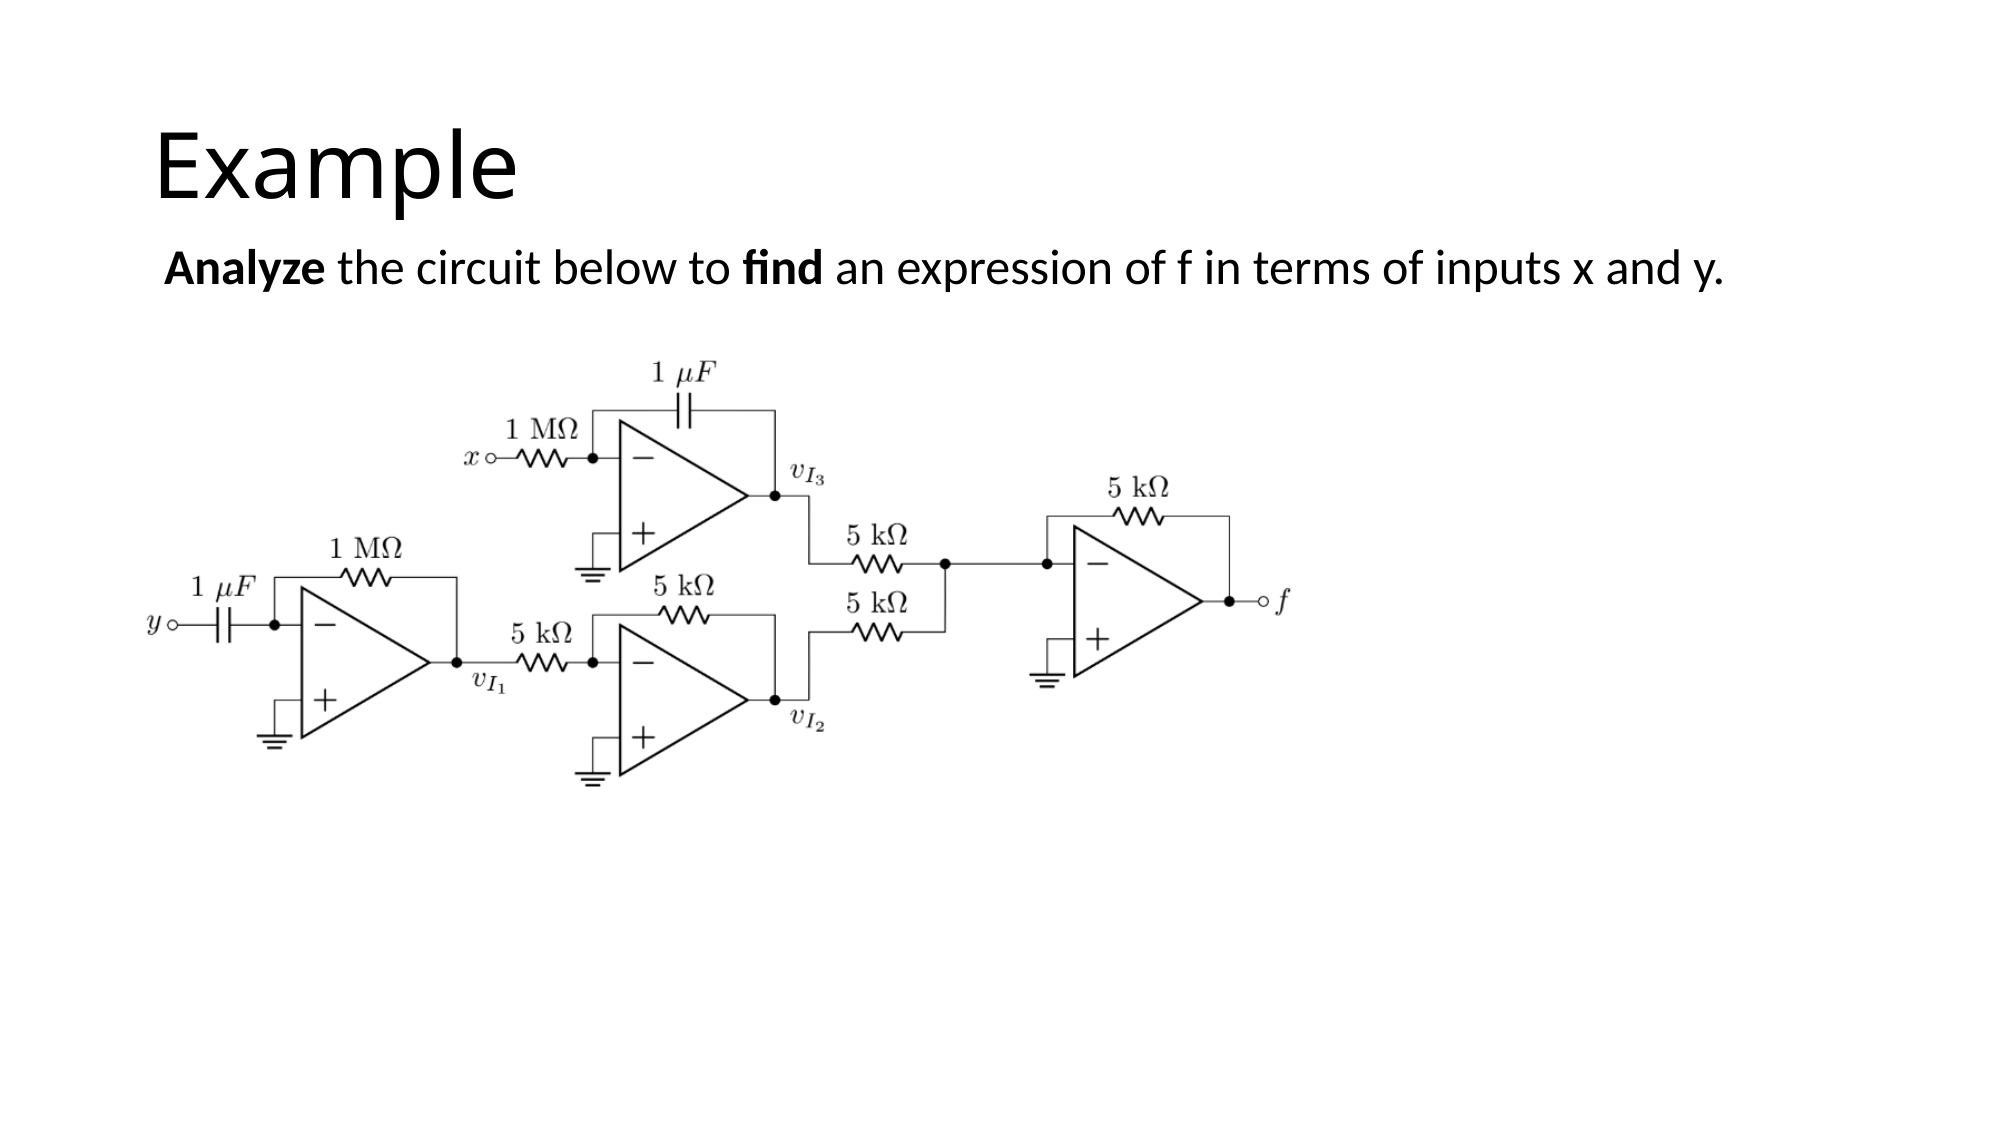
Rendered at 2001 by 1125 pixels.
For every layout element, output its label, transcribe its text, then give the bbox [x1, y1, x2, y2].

picture [128, 344, 1308, 801]
text_box Analyze the circuit below to find an expression of f in terms of inputs x and y. [149, 227, 1855, 302]
title Example [137, 59, 1863, 278]
